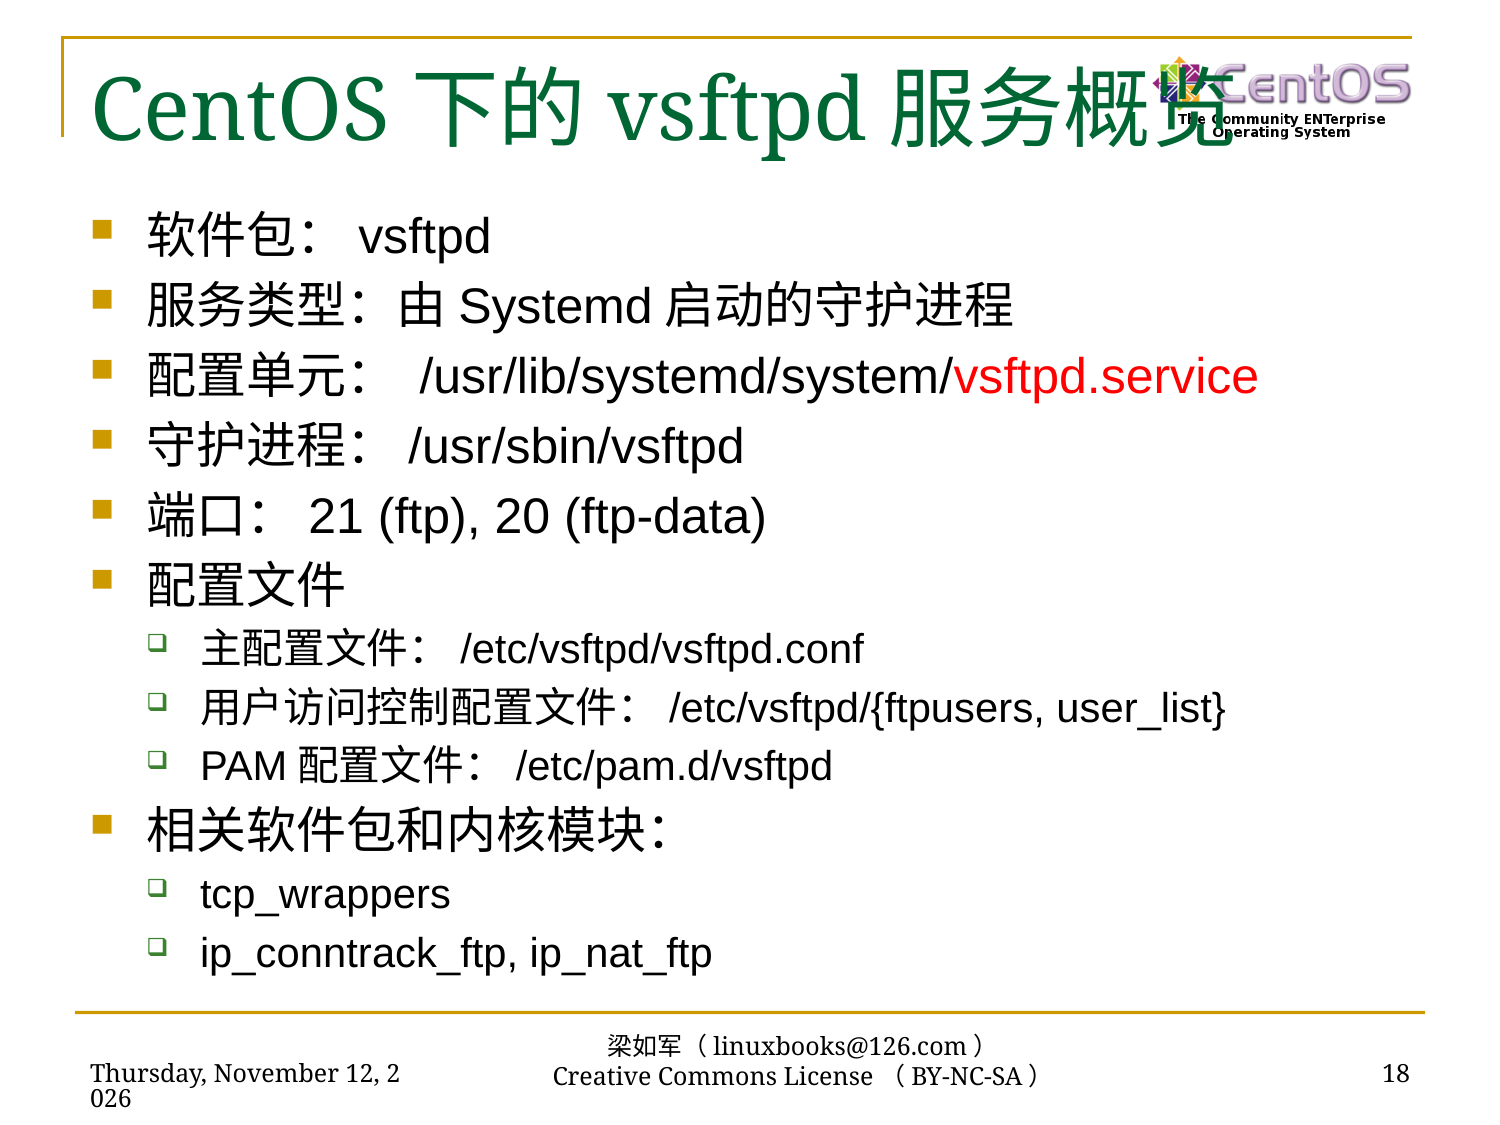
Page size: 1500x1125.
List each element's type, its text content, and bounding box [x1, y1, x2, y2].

list 软件包：vsftpd 服务类型：由Systemd启动的守护进程 配置单元： /usr/lib/systemd/system/vsftpd.service 守护进程：/usr/sbin/vsftpd 端口：21 (ftp), 20 (ftp-data) 配置文件 主配置文件：/etc/vsftpd/vsftpd.conf 用户访问控制配置文件：/etc/vsftpd/{ftpusers, user_list} PAM配置文件：/etc/pam.d/vsftpd 相关软件包和内核模块： tcp_wrappers ip_conntrack_ftp, ip_nat_ftp [74, 196, 1426, 1006]
slide_number 18 [1074, 1023, 1426, 1100]
footer 梁如军（linuxbooks@126.com） Creative Commons License（BY-NC-SA） [359, 1022, 1247, 1099]
title CentOS下的vsftpd服务概览 [74, 45, 1426, 196]
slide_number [74, 1023, 426, 1100]
